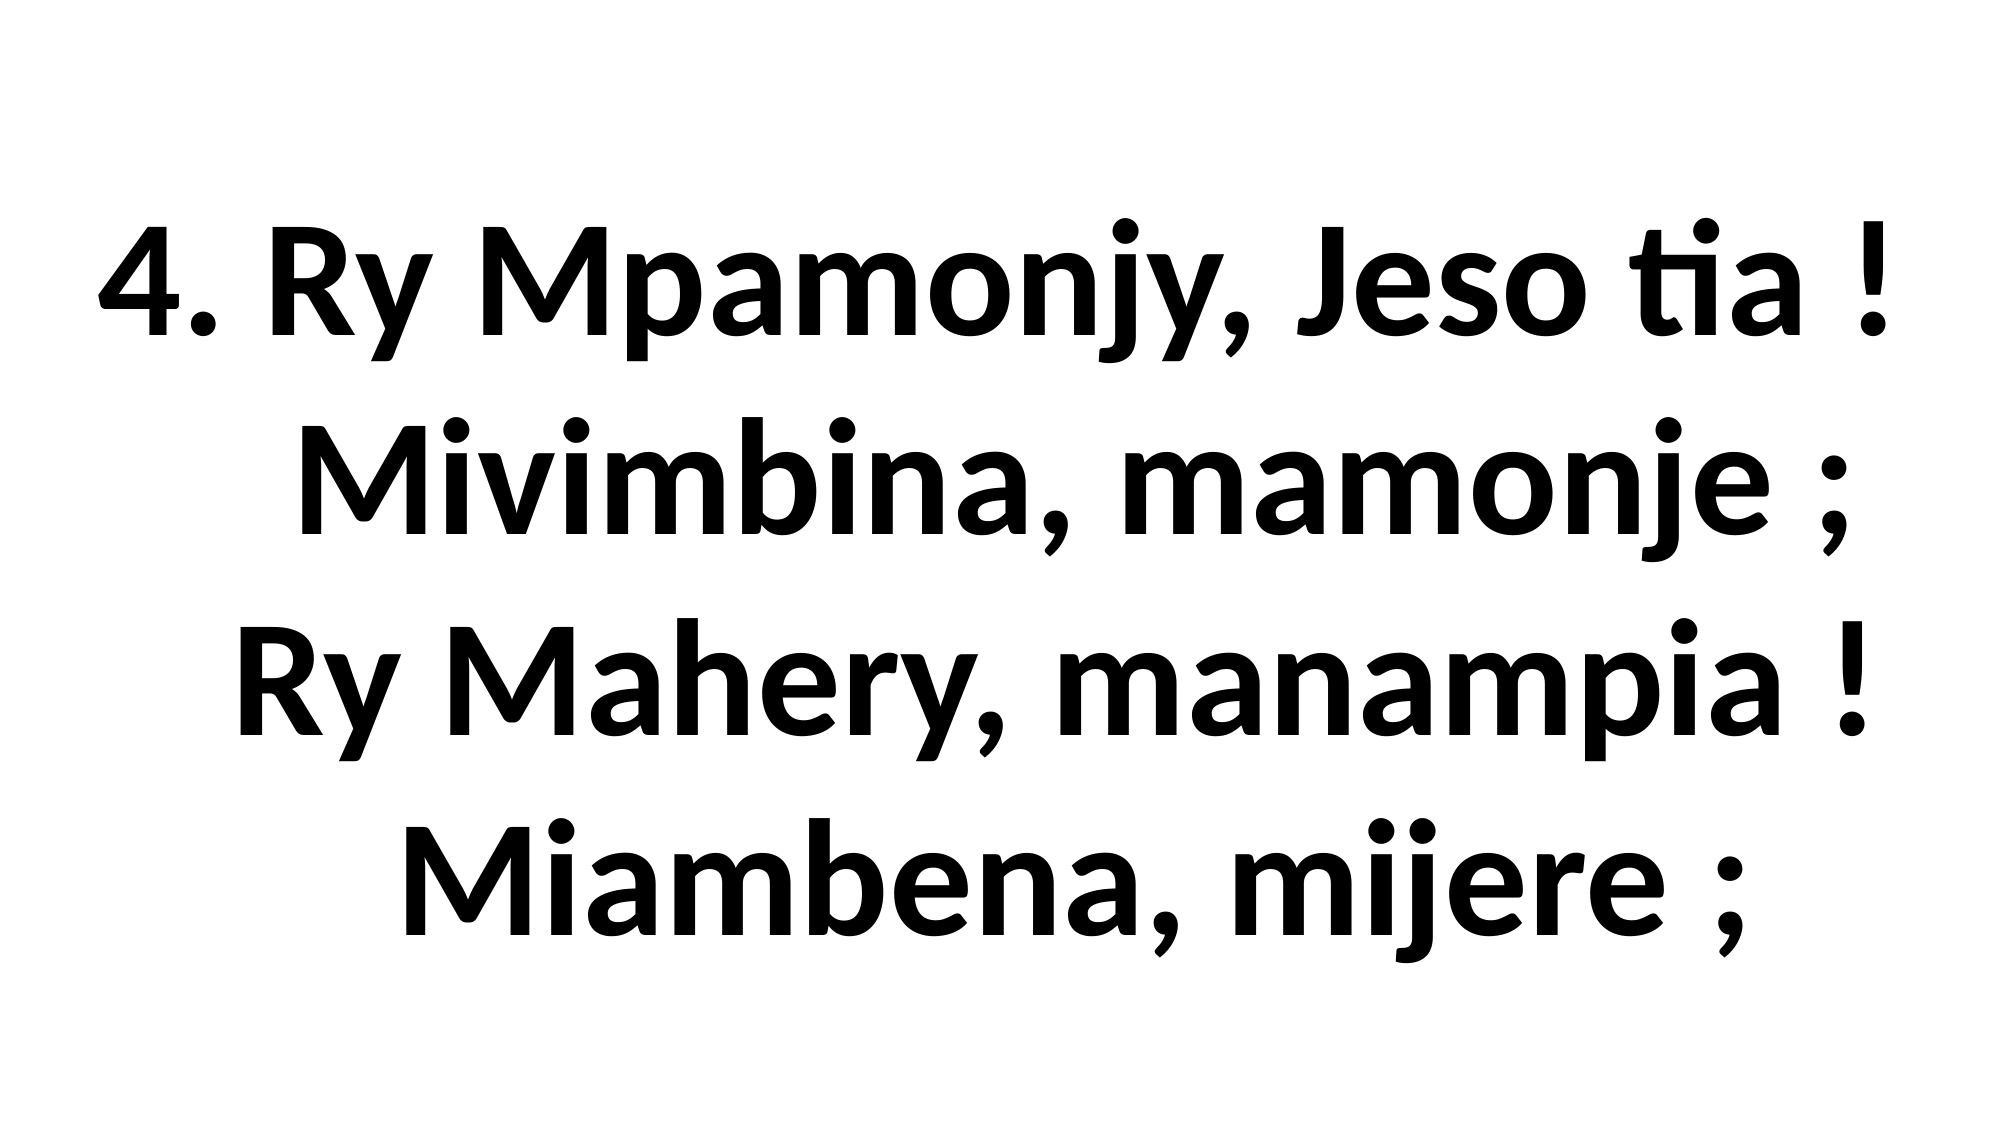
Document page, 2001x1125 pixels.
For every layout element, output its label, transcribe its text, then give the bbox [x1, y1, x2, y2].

text_box 4. Ry Mpamonjy, Jeso tia ! Mivimbina, mamonje ; Ry Mahery, manampia ! Miambena, mijere ; [0, 160, 2000, 976]
